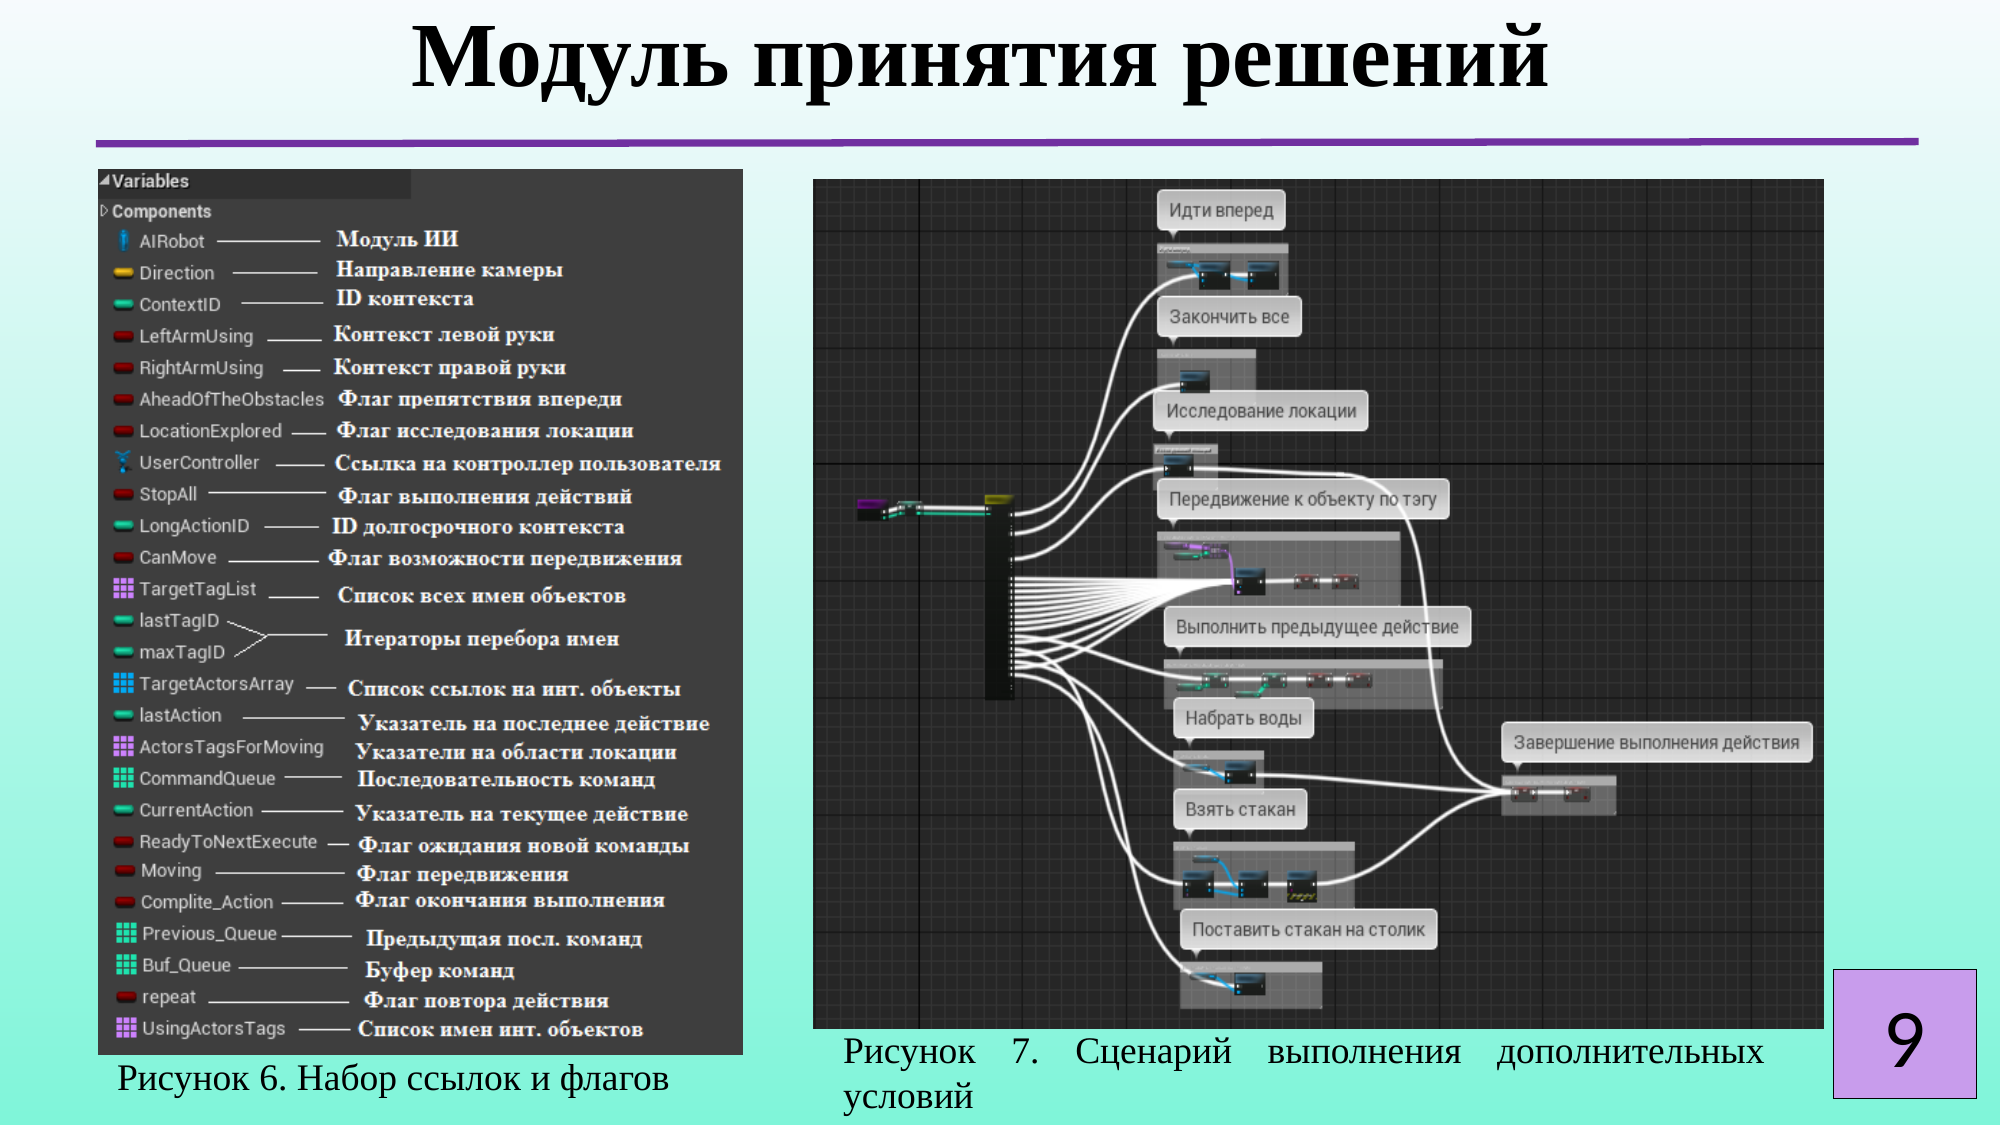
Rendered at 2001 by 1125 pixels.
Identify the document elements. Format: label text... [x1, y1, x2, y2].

text_box Модуль принятия решений [396, 0, 1566, 114]
picture [98, 169, 743, 1055]
text_box Рисунок 6. Набор ссылок и флагов [102, 1045, 744, 1106]
picture [813, 179, 1824, 1029]
text_box Рисунок 7. Сценарий выполнения дополнительных условий [828, 1029, 1781, 1124]
slide_number 9 [1833, 969, 1977, 1099]
